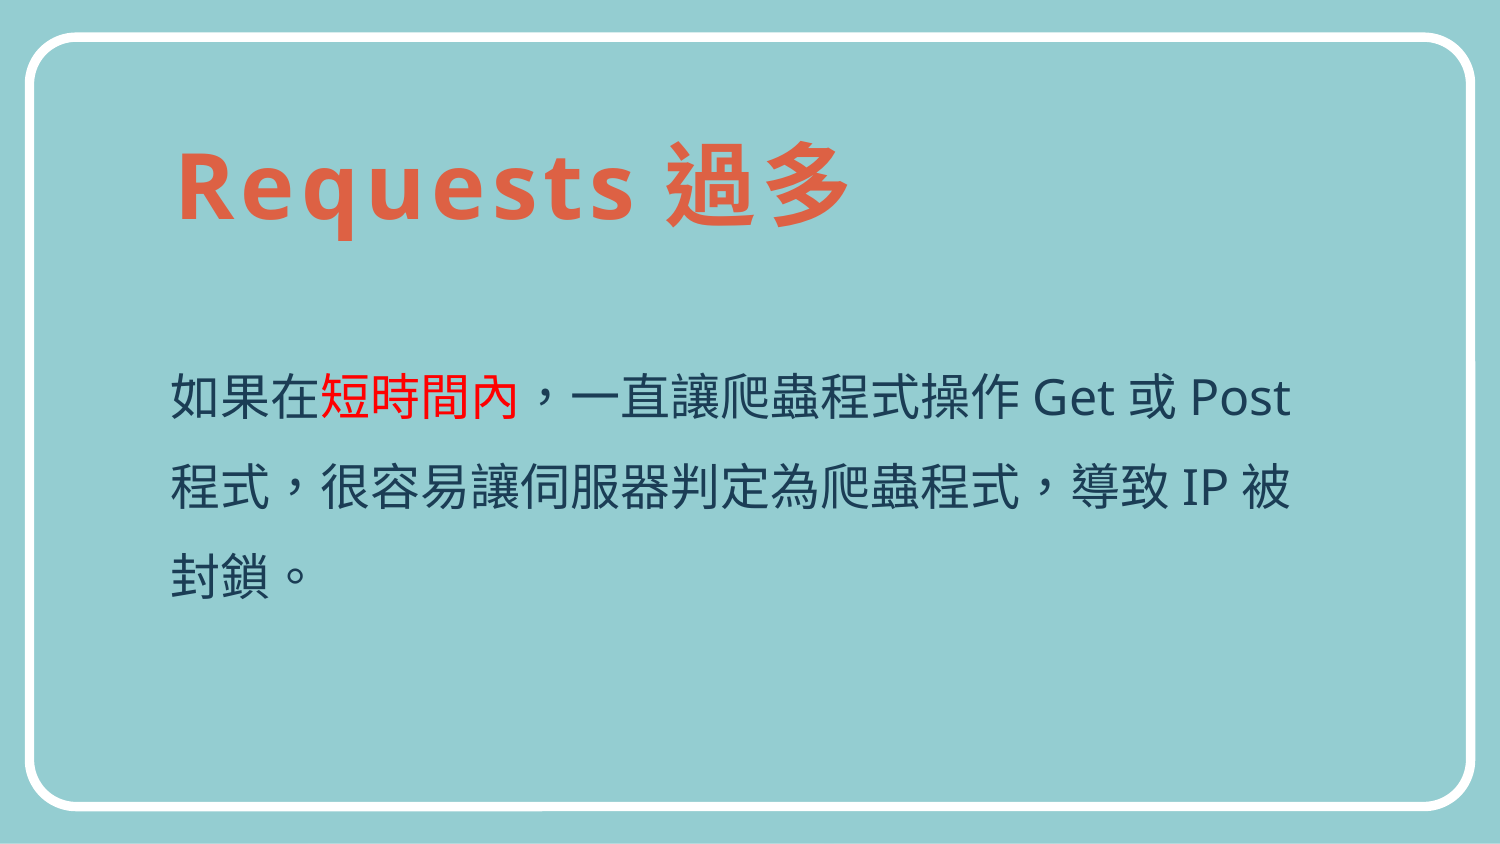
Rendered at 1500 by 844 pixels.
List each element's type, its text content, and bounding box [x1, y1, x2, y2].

text_box 如果在短時間內，一直讓爬蟲程式操作Get或Post程式，很容易讓伺服器判定為爬蟲程式，導致IP被封鎖。 [159, 329, 1341, 612]
text_box Requests過多 [159, 120, 1353, 246]
text_box [0, 0, 1500, 844]
text_box [27, 35, 1473, 809]
